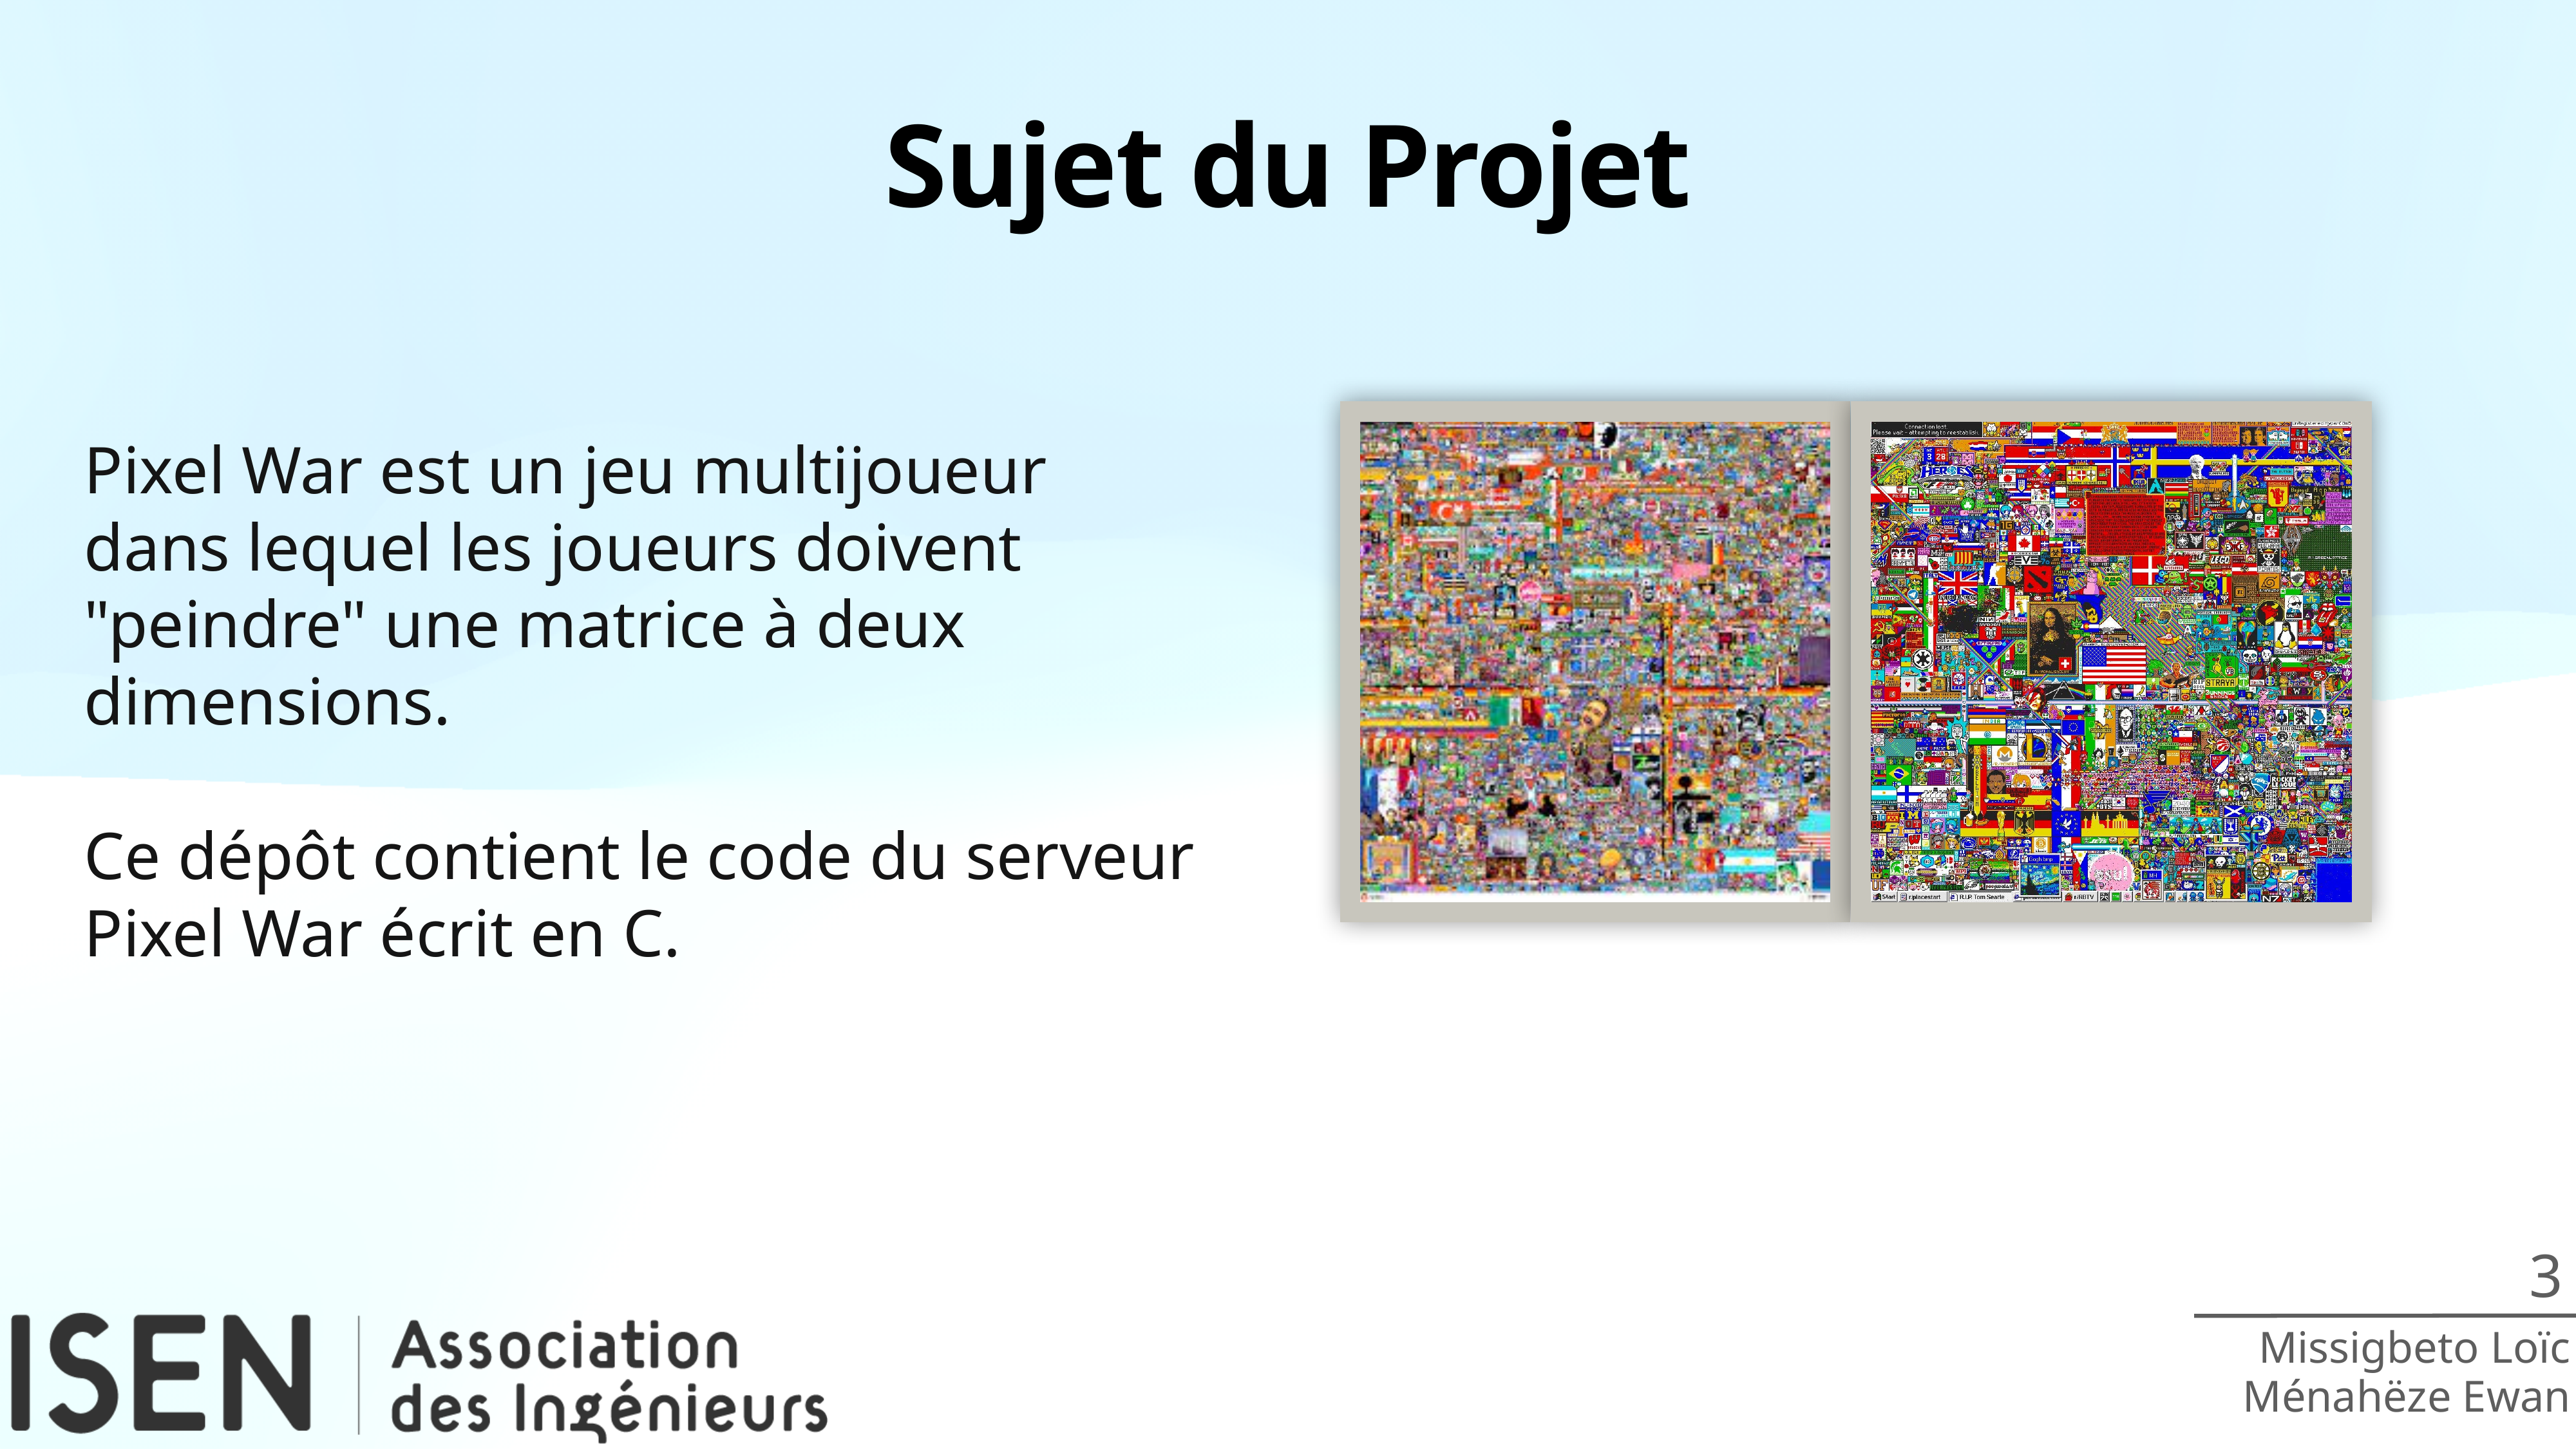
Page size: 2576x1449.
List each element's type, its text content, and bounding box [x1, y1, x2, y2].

text_box 3 [2523, 1233, 2576, 1315]
title Sujet du Projet [127, 113, 2449, 266]
picture [0, 0, 2576, 1449]
text_box Pixel War est un jeu multijoueur dans lequel les joueurs doivent "peindre" une matrice à deux dimensions. Ce dépôt contient le code du serveur Pixel War écrit en C. [74, 424, 1216, 974]
